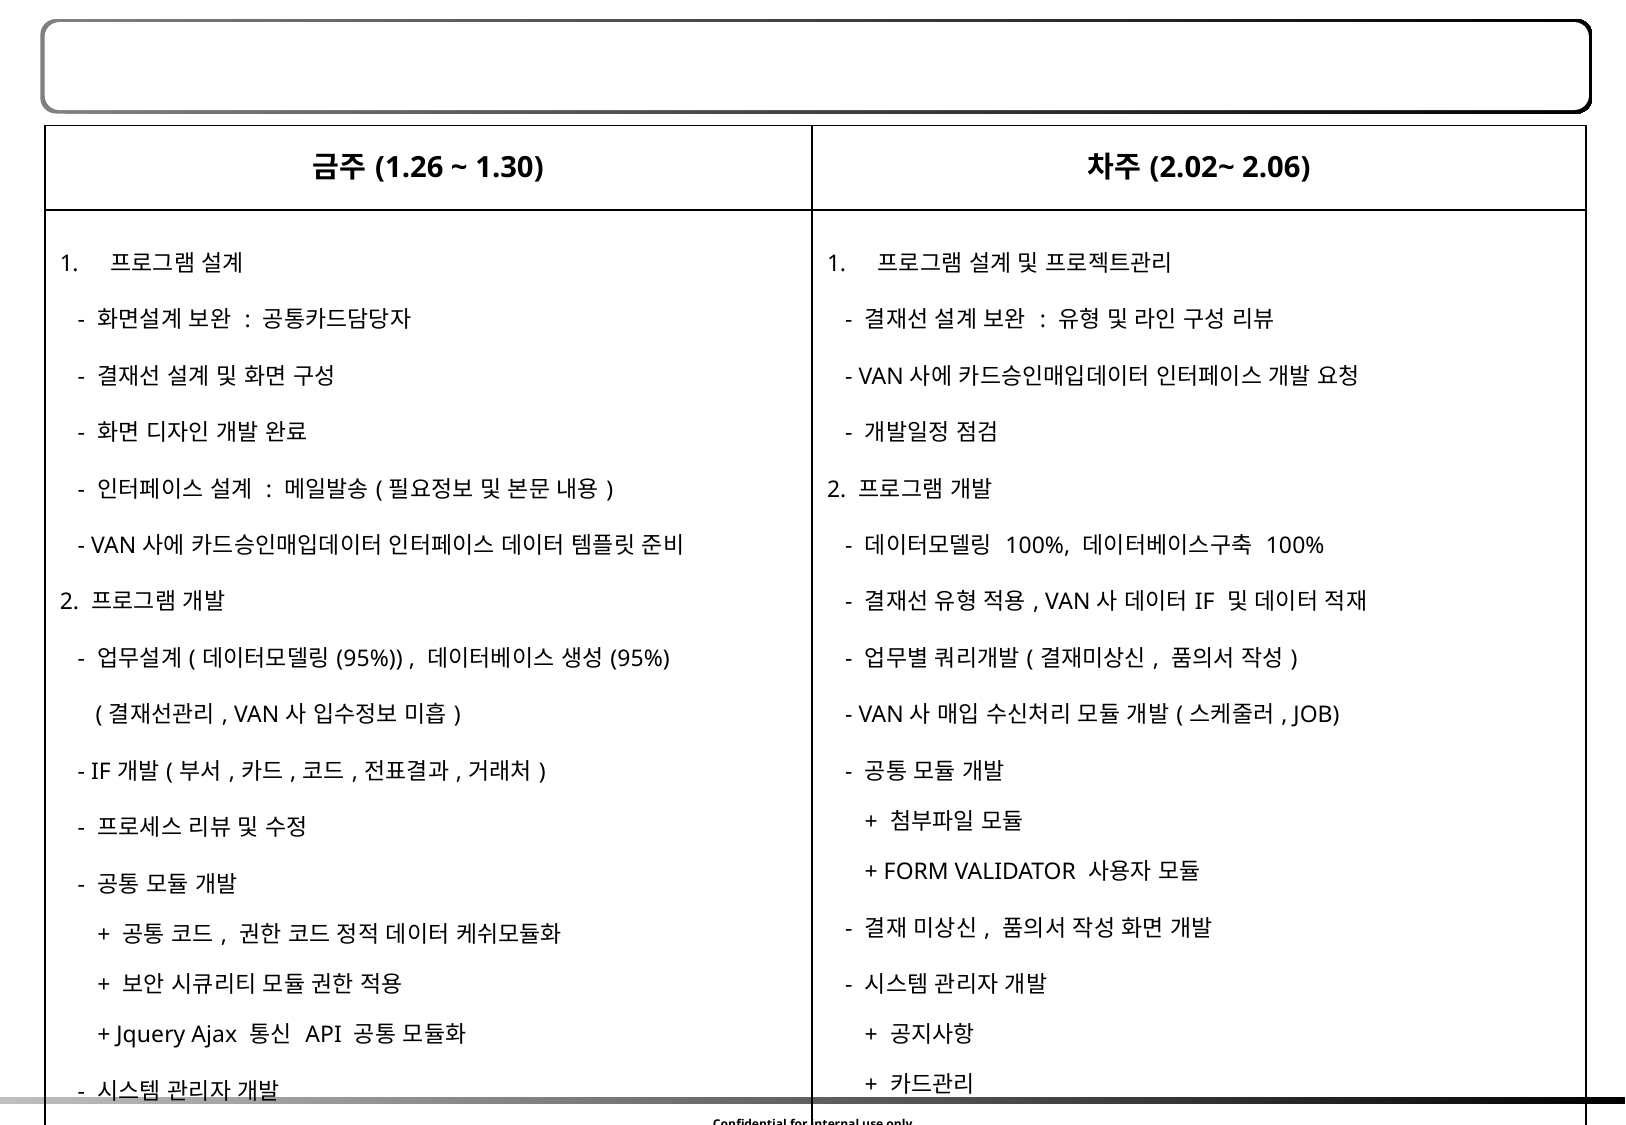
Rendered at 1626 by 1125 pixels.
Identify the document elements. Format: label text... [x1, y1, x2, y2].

table_cell 프로그램 설계 - 화면설계 보완 : 공통카드담당자 - 결재선 설계 및 화면 구성 - 화면 디자인 개발 완료 - 인터페이스 설계 : 메일발송(필요정보 및 본문 내용) - VAN사에 카드승인매입데이터 인터페이스 데이터 템플릿 준비 2. 프로그램 개발 - 업무설계(데이터모델링(95%)) , 데이터베이스 생성(95%) (결재선관리, VAN사 입수정보 미흡) - IF개발(부서,카드,코드,전표결과,거래처) - 프로세스 리뷰 및 수정 - 공통 모듈 개발 + 공통 코드, 권한 코드 정적 데이터 케쉬모듈화 + 보안 시큐리티 모듈 권한 적용 + Jquery Ajax 통신 API 공통 모듈화 - 시스템 관리자 개발 + 공통코드 관리(90%) + 메뉴관리 (80%) + 권한관리 (80%) [46, 211, 811, 1125]
table_header 금주(1.26 ~ 1.30) [46, 126, 811, 209]
table_header 차주(2.02~ 2.06) [813, 126, 1585, 209]
table_cell 프로그램 설계 및 프로젝트관리 - 결재선 설계 보완 : 유형 및 라인 구성 리뷰 - VAN사에 카드승인매입데이터 인터페이스 개발 요청 - 개발일정 점검 2. 프로그램 개발 - 데이터모델링 100%, 데이터베이스구축 100% - 결재선 유형 적용, VAN사 데이터IF 및 데이터 적재 - 업무별 쿼리개발(결재미상신, 품의서 작성) - VAN사 매입 수신처리 모듈 개발(스케줄러, JOB) - 공통 모듈 개발 + 첨부파일 모듈 + FORM VALIDATOR 사용자 모듈 - 결재 미상신, 품의서 작성 화면 개발 - 시스템 관리자 개발 + 공지사항 + 카드관리 [813, 211, 1585, 1125]
